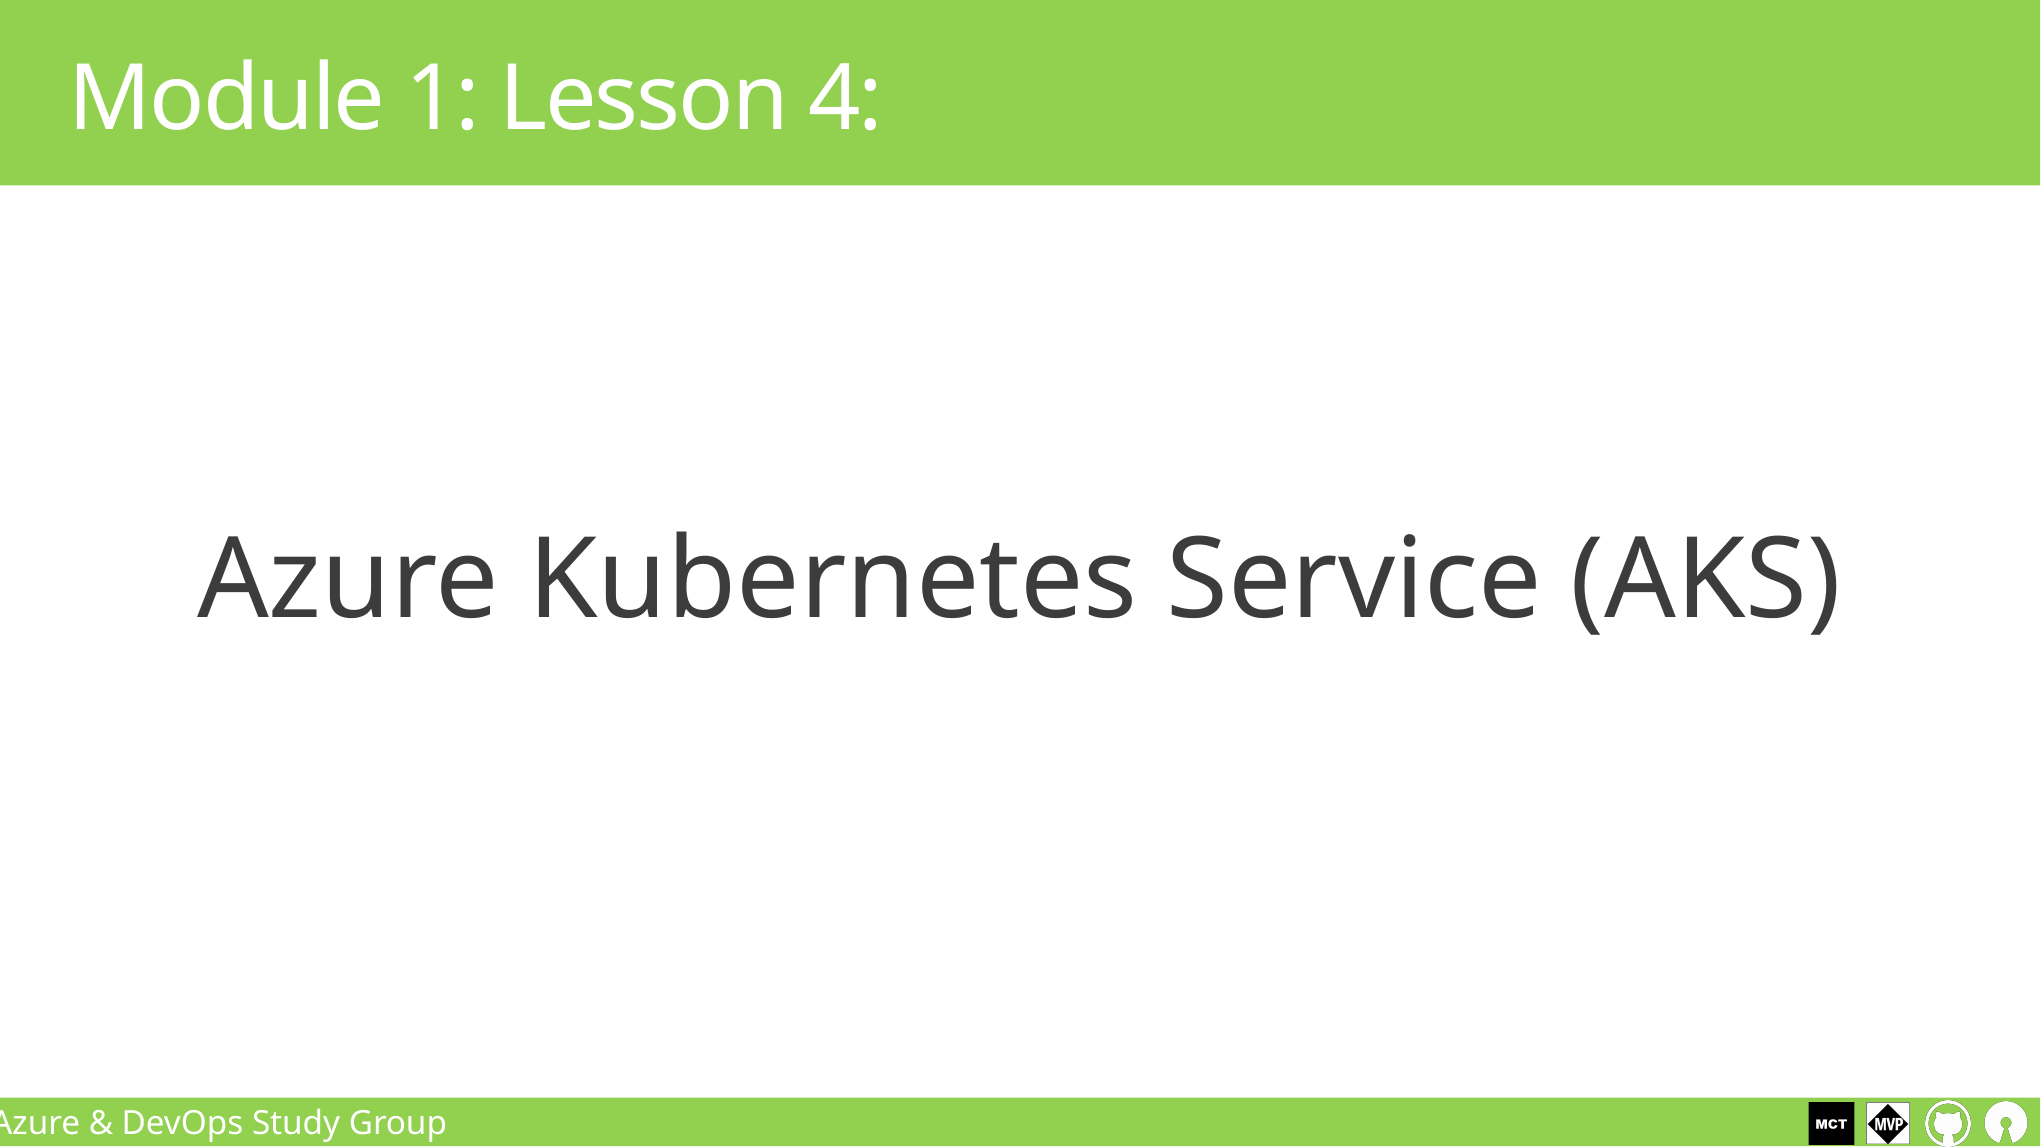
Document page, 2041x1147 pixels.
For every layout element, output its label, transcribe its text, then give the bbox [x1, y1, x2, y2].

picture [1982, 1098, 2030, 1146]
picture [1925, 1100, 1971, 1147]
picture [1866, 1102, 1910, 1144]
text_box Azure Kubernetes Service (AKS) [157, 497, 1883, 647]
title Module 1: Lesson 4: [45, 35, 1996, 186]
